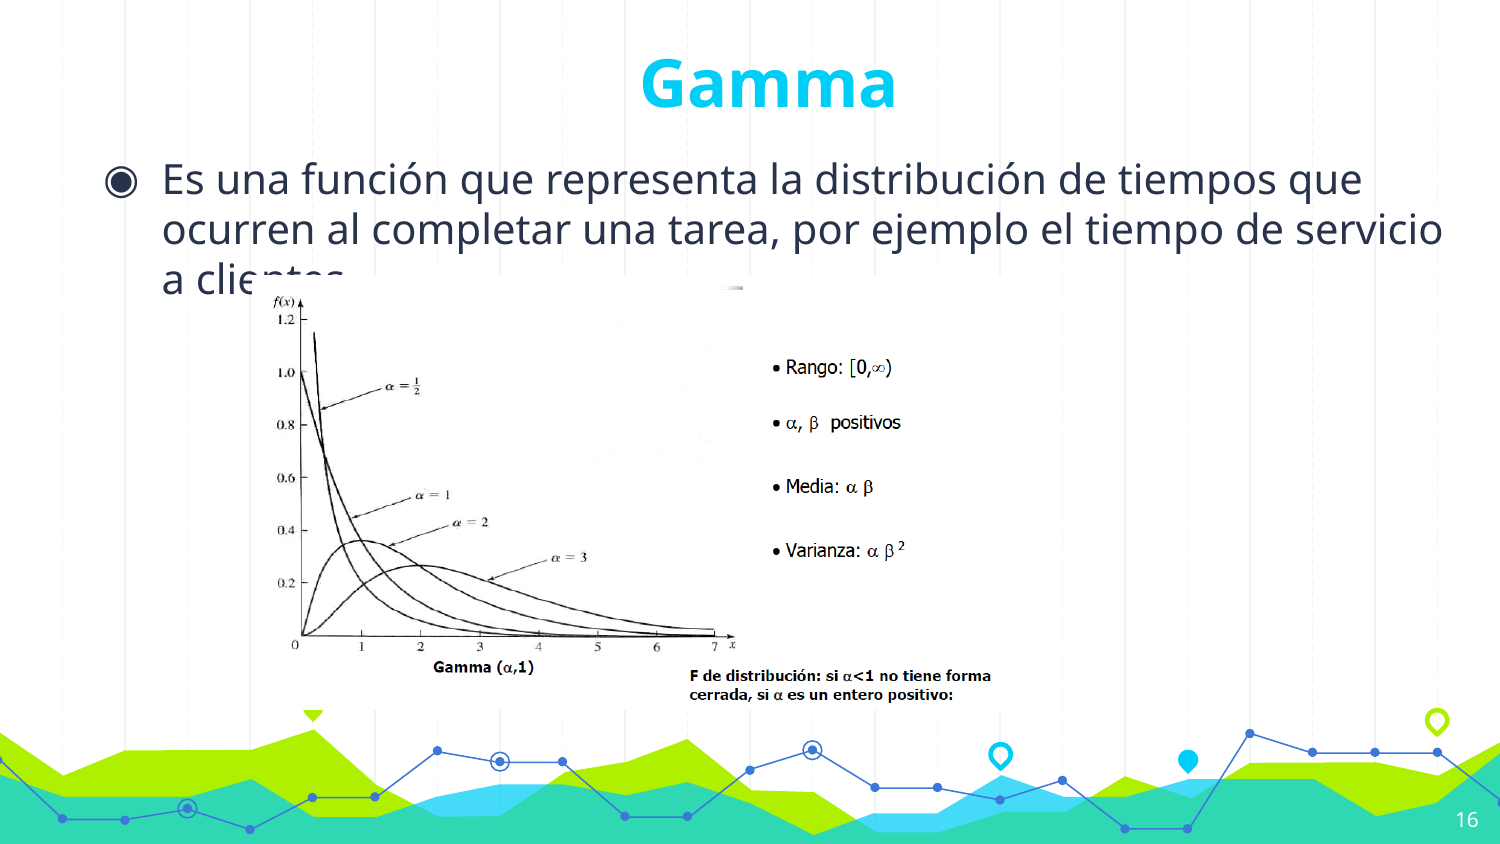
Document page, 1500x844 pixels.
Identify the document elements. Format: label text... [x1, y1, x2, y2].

list Es una función que representa la distribución de tiempos que ocurren al completar una tarea, por ejemplo el tiempo de servicio a clientes. [71, 137, 1467, 629]
slide_number 16 [1403, 791, 1494, 844]
picture [252, 275, 1015, 711]
title Gamma [71, 33, 1467, 137]
